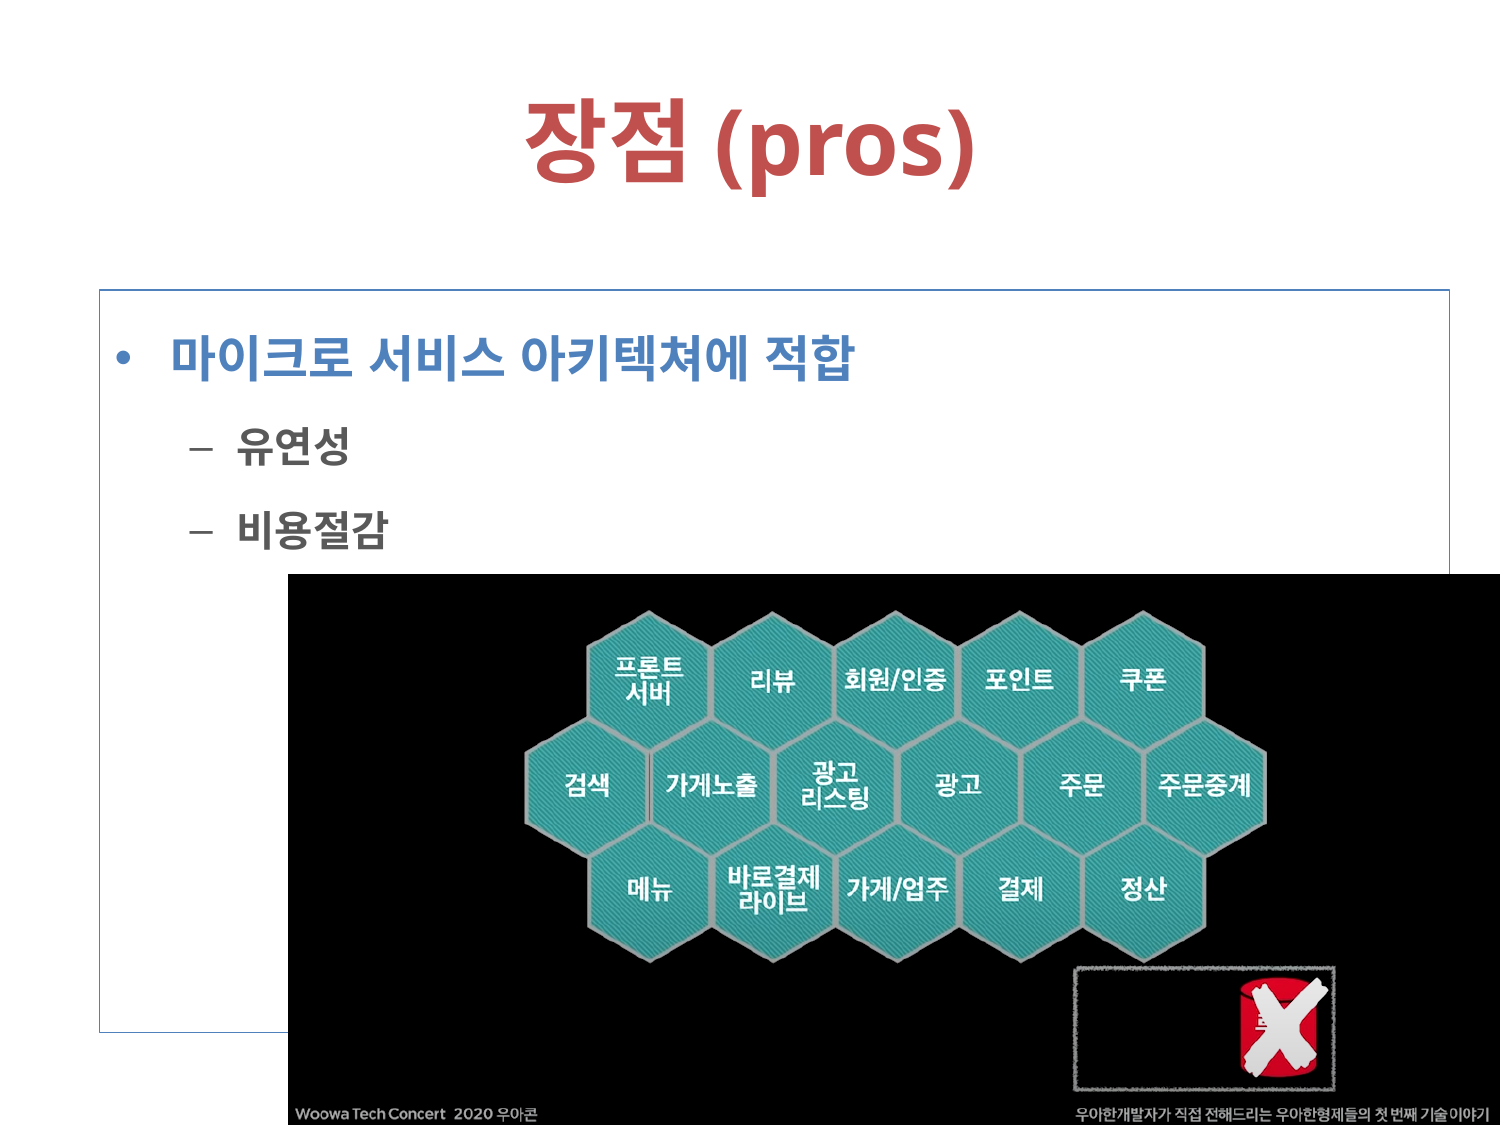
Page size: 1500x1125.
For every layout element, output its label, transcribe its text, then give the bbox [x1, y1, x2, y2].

picture [287, 574, 1500, 1125]
list 마이크로 서비스 아키텍쳐에 적합 유연성 비용절감 [97, 288, 1452, 1034]
title 장점(pros) [75, 45, 1425, 233]
